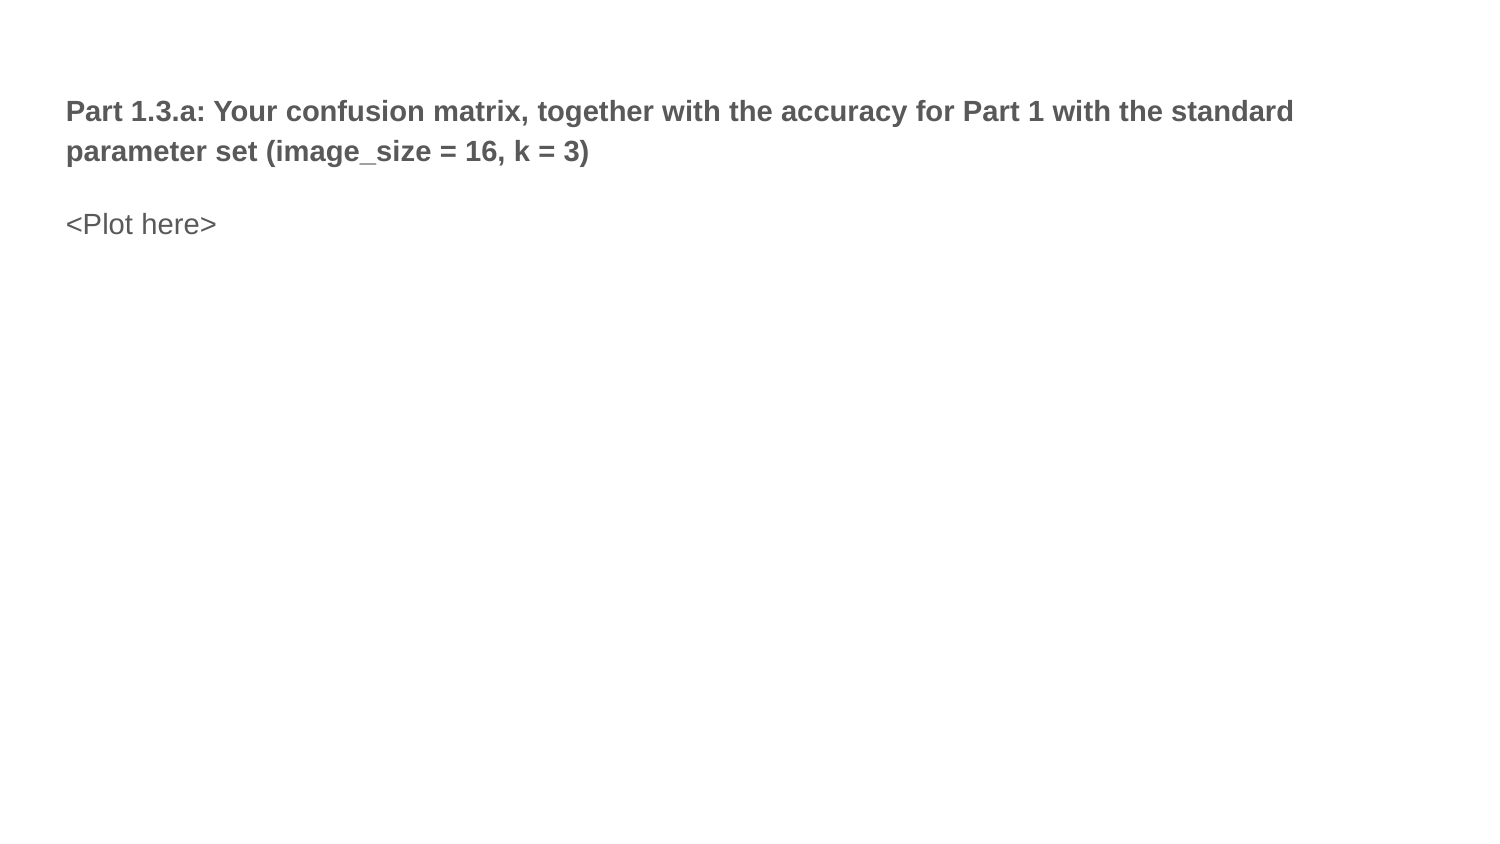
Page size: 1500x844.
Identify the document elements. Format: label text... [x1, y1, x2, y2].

text_box Part 1.3.a: Your confusion matrix, together with the accuracy for Part 1 with the standard parameter set (image_size = 16, k = 3) <Plot here> [51, 71, 1422, 750]
